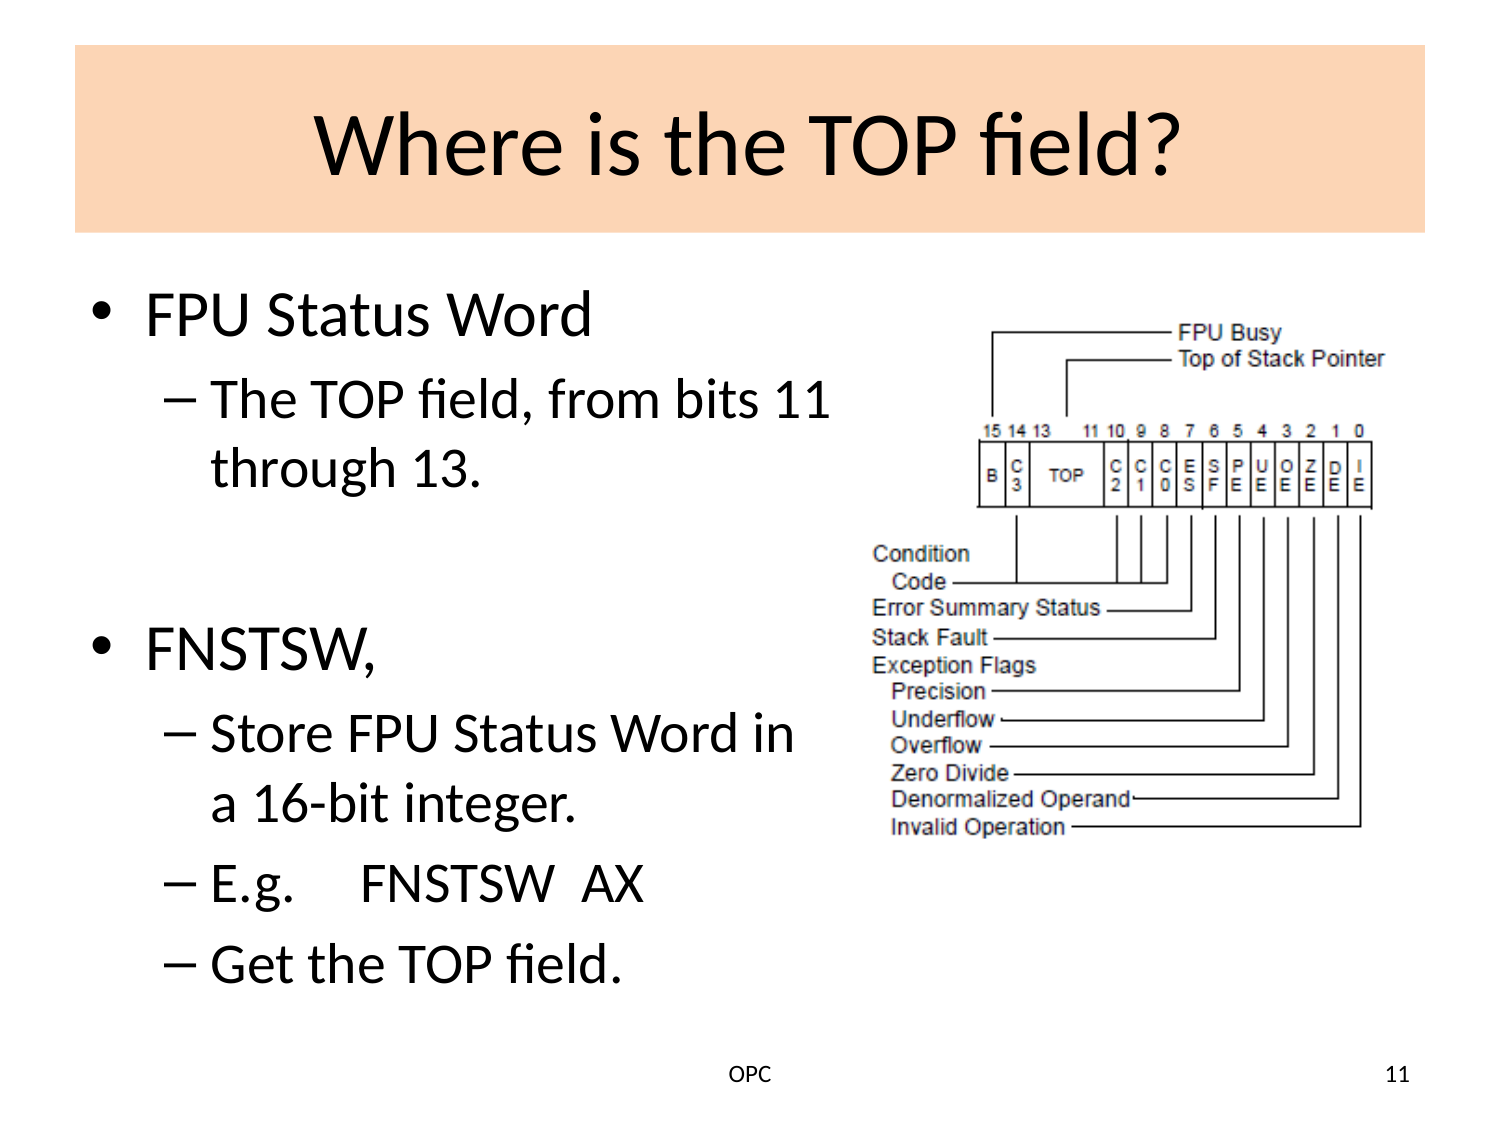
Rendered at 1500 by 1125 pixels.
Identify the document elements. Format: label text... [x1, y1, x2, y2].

picture [847, 302, 1426, 853]
title Where is the TOP field? [75, 45, 1425, 233]
footer OPC [512, 1042, 988, 1103]
slide_number 11 [1074, 1042, 1425, 1103]
list FPU Status Word The TOP field, from bits 11 through 13. FNSTSW, Store FPU Status Word in a 16-bit integer. E.g. FNSTSW AX Get the TOP field. [75, 262, 848, 1005]
